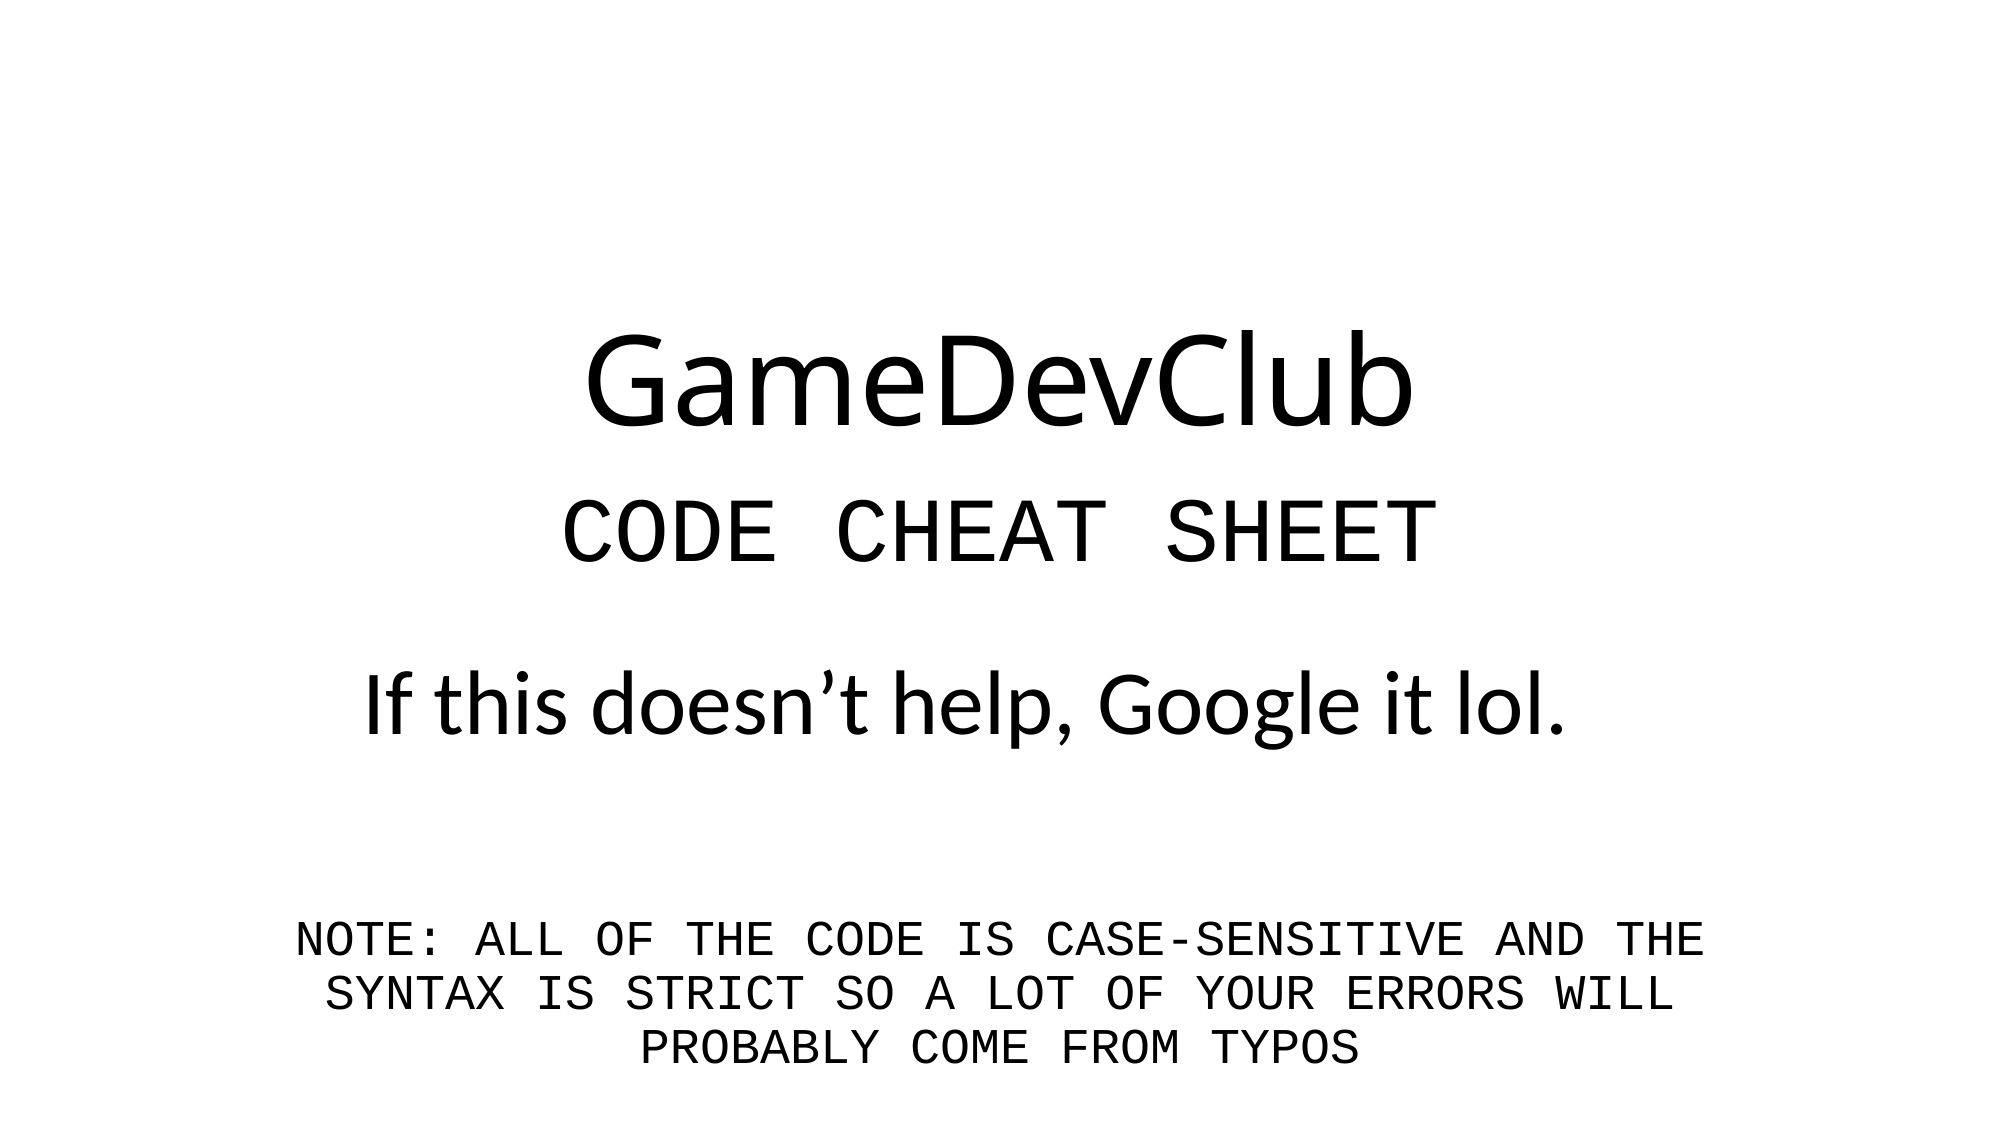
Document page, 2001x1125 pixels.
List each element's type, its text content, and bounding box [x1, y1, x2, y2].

title GameDevClub [249, 68, 1750, 460]
text_box NOTE: ALL OF THE CODE IS CASE-SENSITIVE AND THE SYNTAX IS STRICT SO A LOT OF YOUR ERRORS WILL PROBABLY COME FROM TYPOS [249, 905, 1750, 1125]
text_box If this doesn’t help, Google it lol. [216, 647, 1717, 792]
subtitle CODE CHEAT SHEET [249, 474, 1750, 620]
